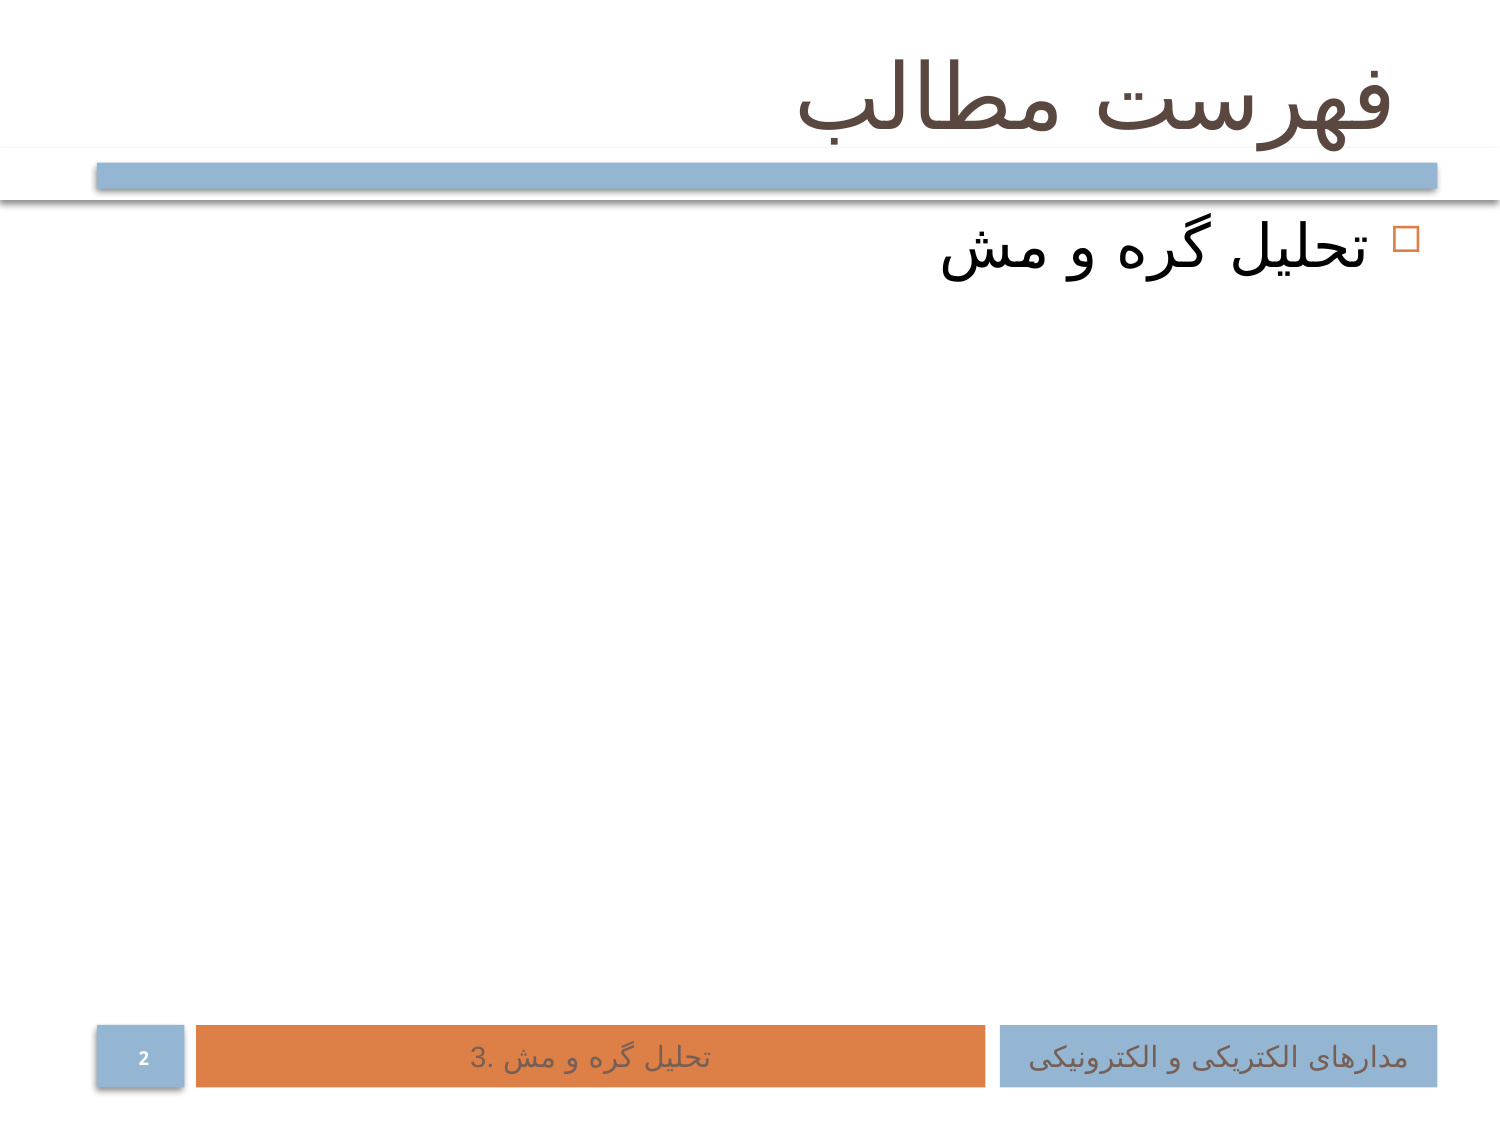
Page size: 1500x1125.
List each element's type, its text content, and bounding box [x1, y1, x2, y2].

slide_number مدارهای الکتریکی و الکترونیکی [999, 1025, 1438, 1088]
footer 3. تحلیل گره و مش [196, 1025, 986, 1088]
list تحلیل گره و مش [99, 200, 1438, 1000]
title فهرست مطالب [62, 24, 1413, 160]
slide_number 2 [99, 1038, 188, 1079]
